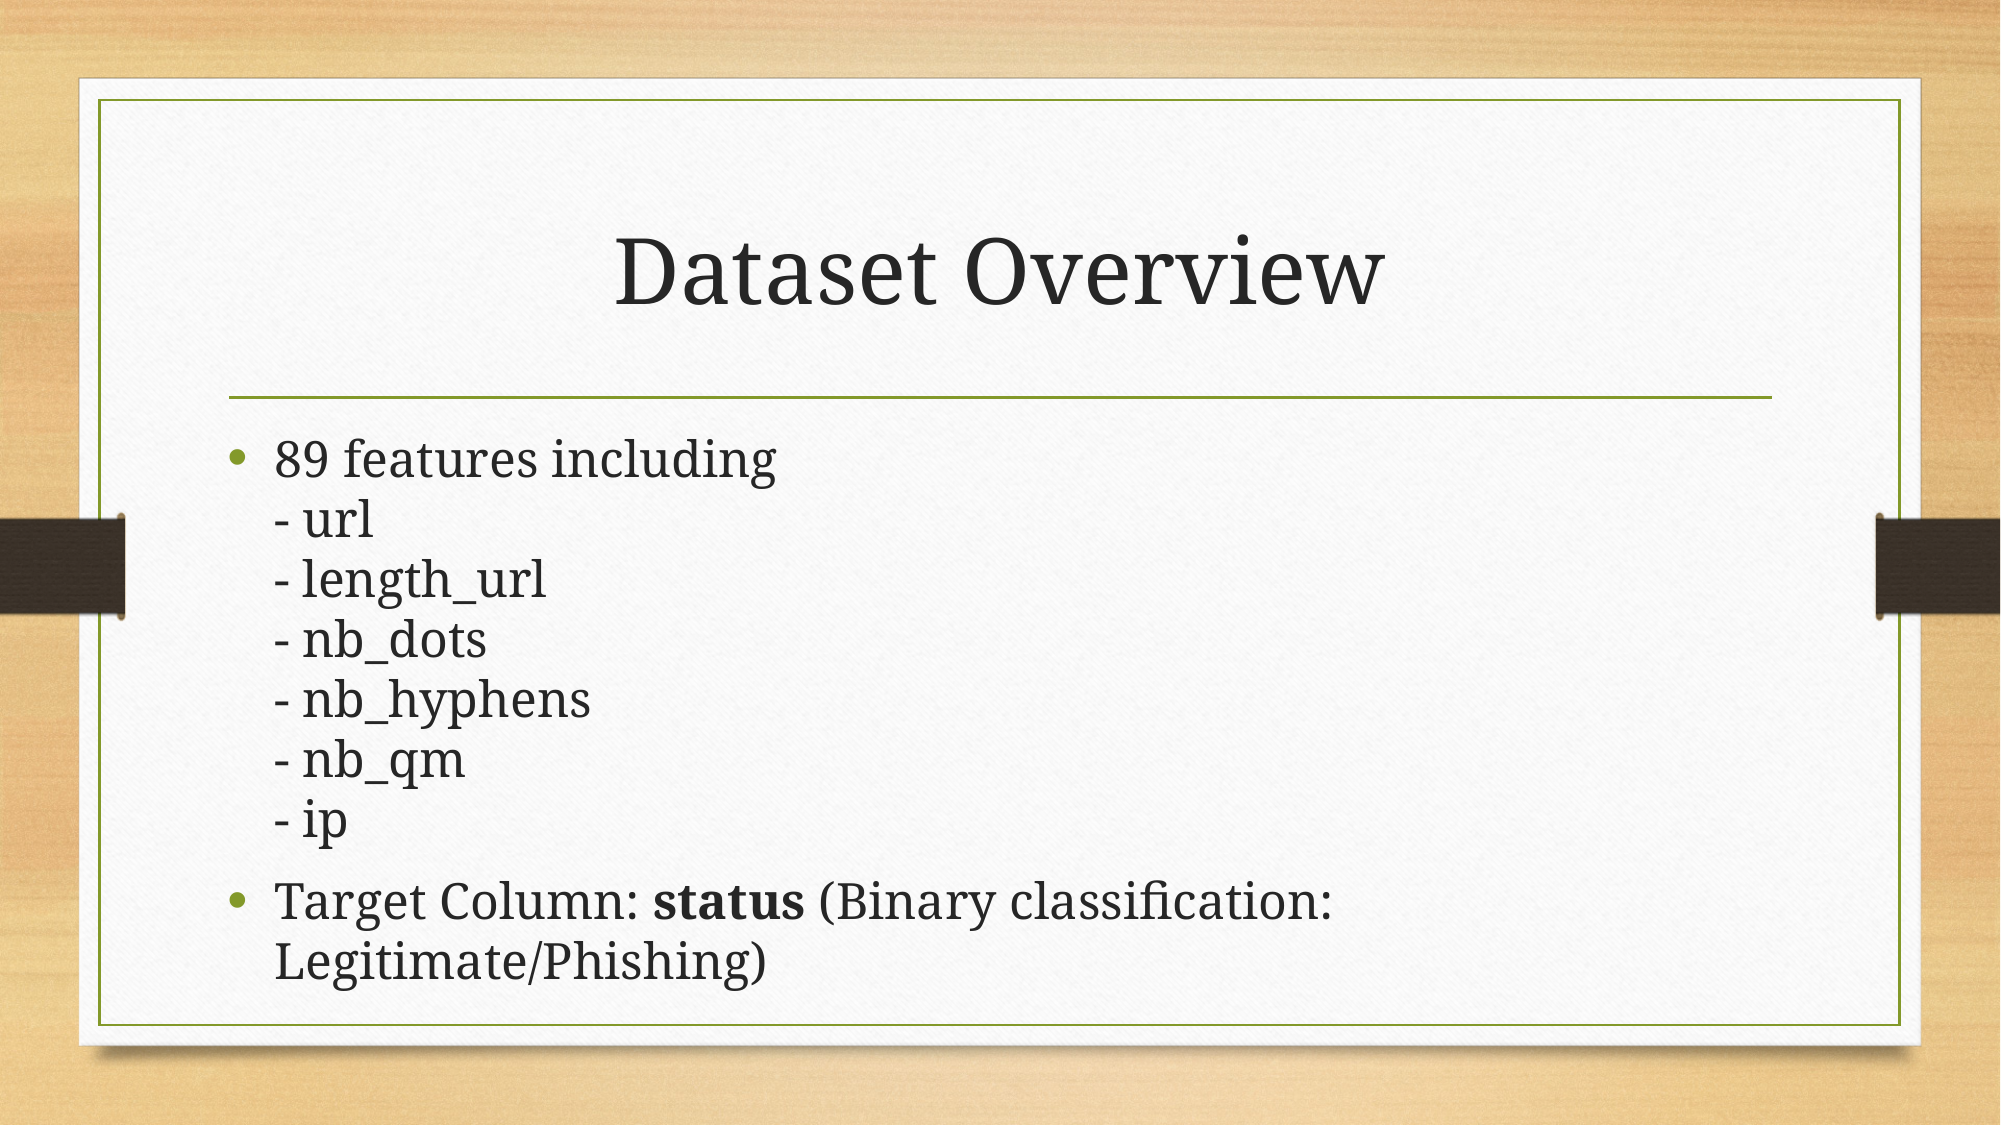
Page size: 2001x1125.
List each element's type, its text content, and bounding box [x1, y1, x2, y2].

picture [0, 0, 2001, 1125]
title Dataset Overview [212, 161, 1788, 375]
list 89 features including - url - length_url - nb_dots - nb_hyphens - nb_qm - ip Target Column: status (Binary classification: Legitimate/Phishing) [212, 419, 1788, 997]
